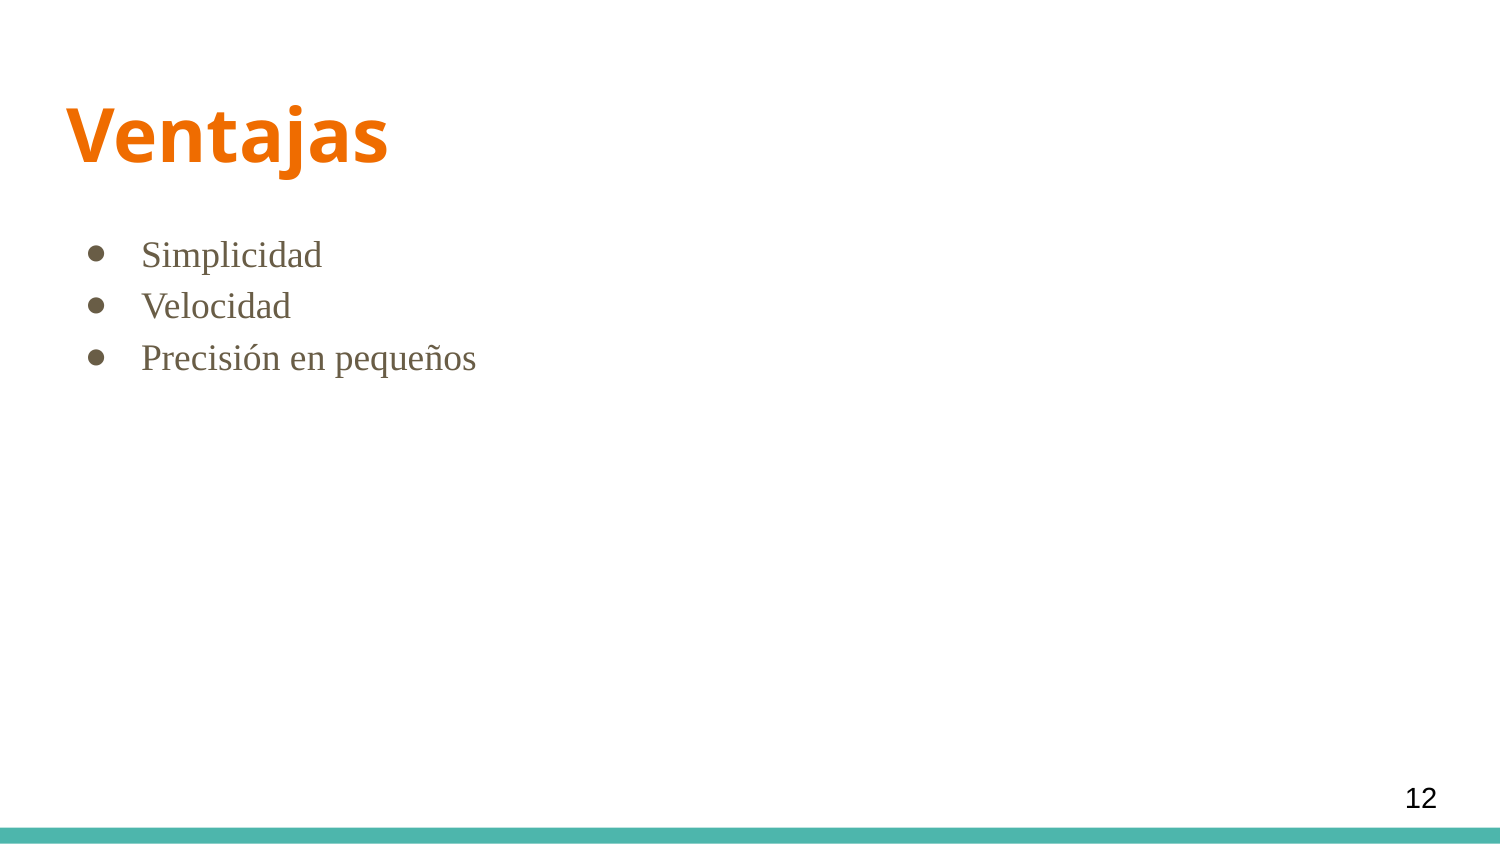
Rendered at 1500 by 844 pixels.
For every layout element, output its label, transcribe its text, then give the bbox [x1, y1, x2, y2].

slide_number 12 [1389, 764, 1480, 830]
title Ventajas [51, 72, 1449, 189]
list Simplicidad Velocidad Precisión en pequeños [51, 207, 1449, 435]
